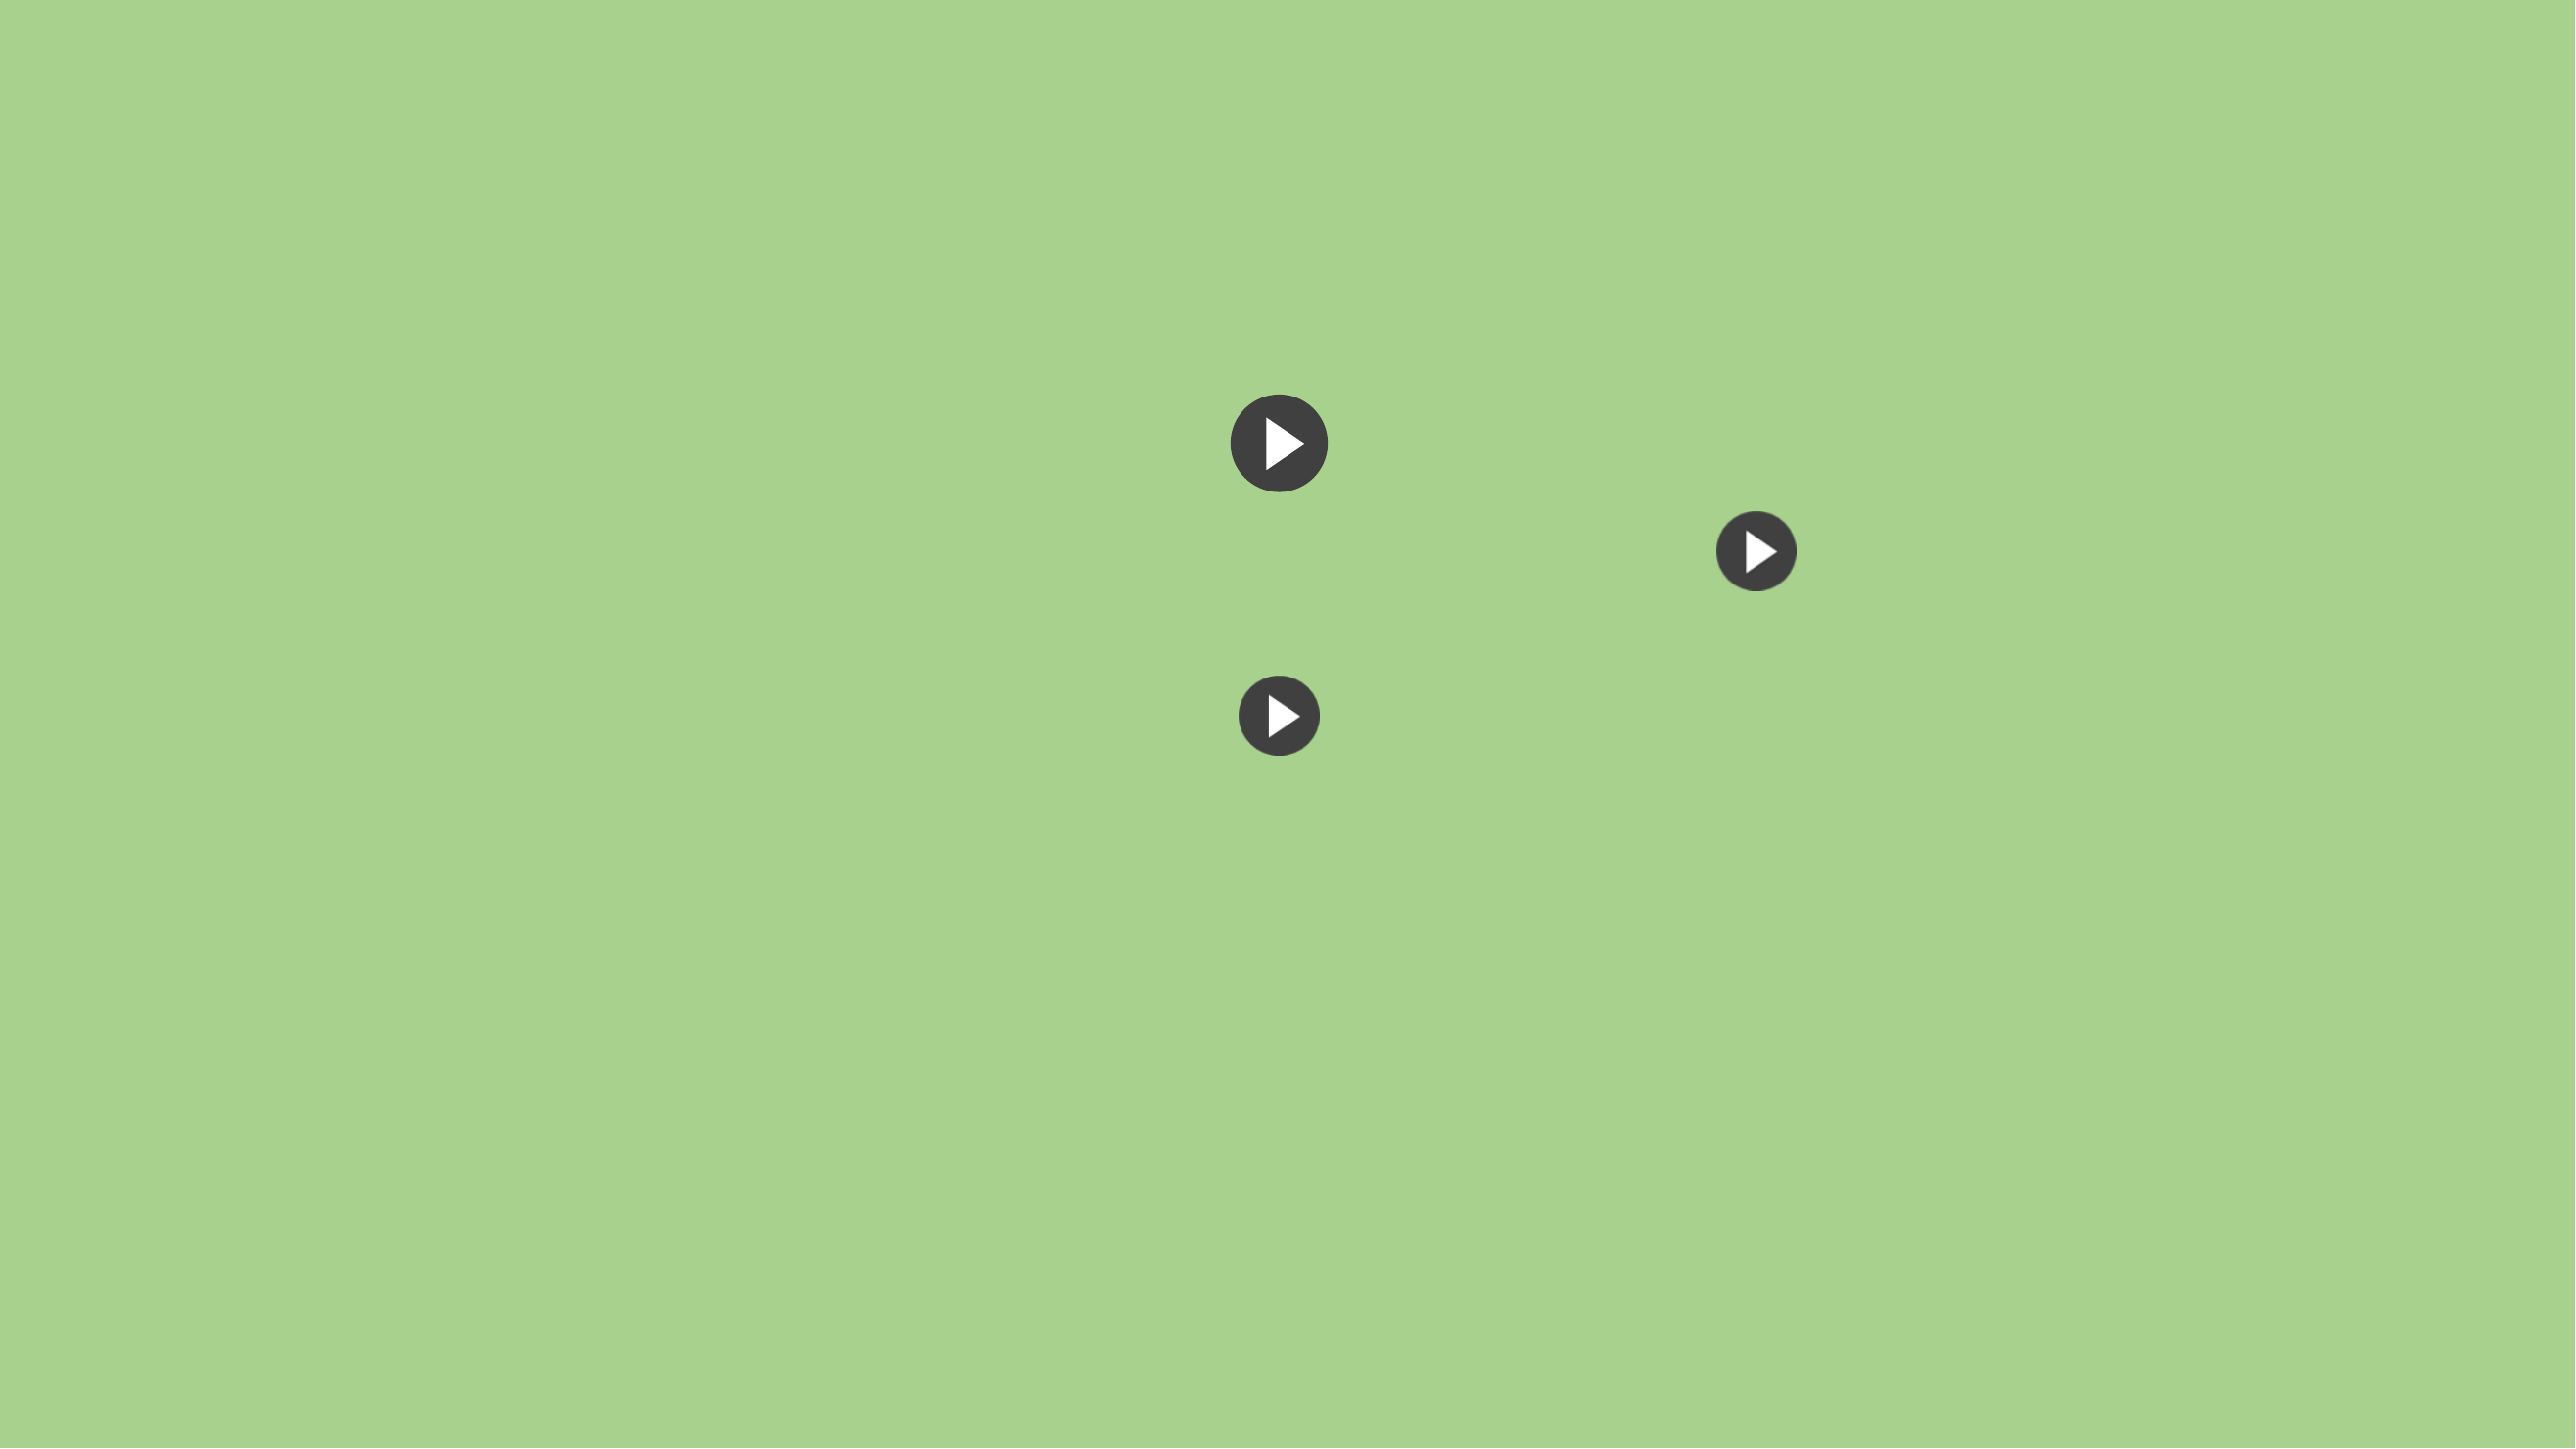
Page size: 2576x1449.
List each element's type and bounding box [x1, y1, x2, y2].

picture [1716, 511, 1797, 591]
text_box [1230, 394, 1329, 492]
picture [1239, 676, 1320, 756]
